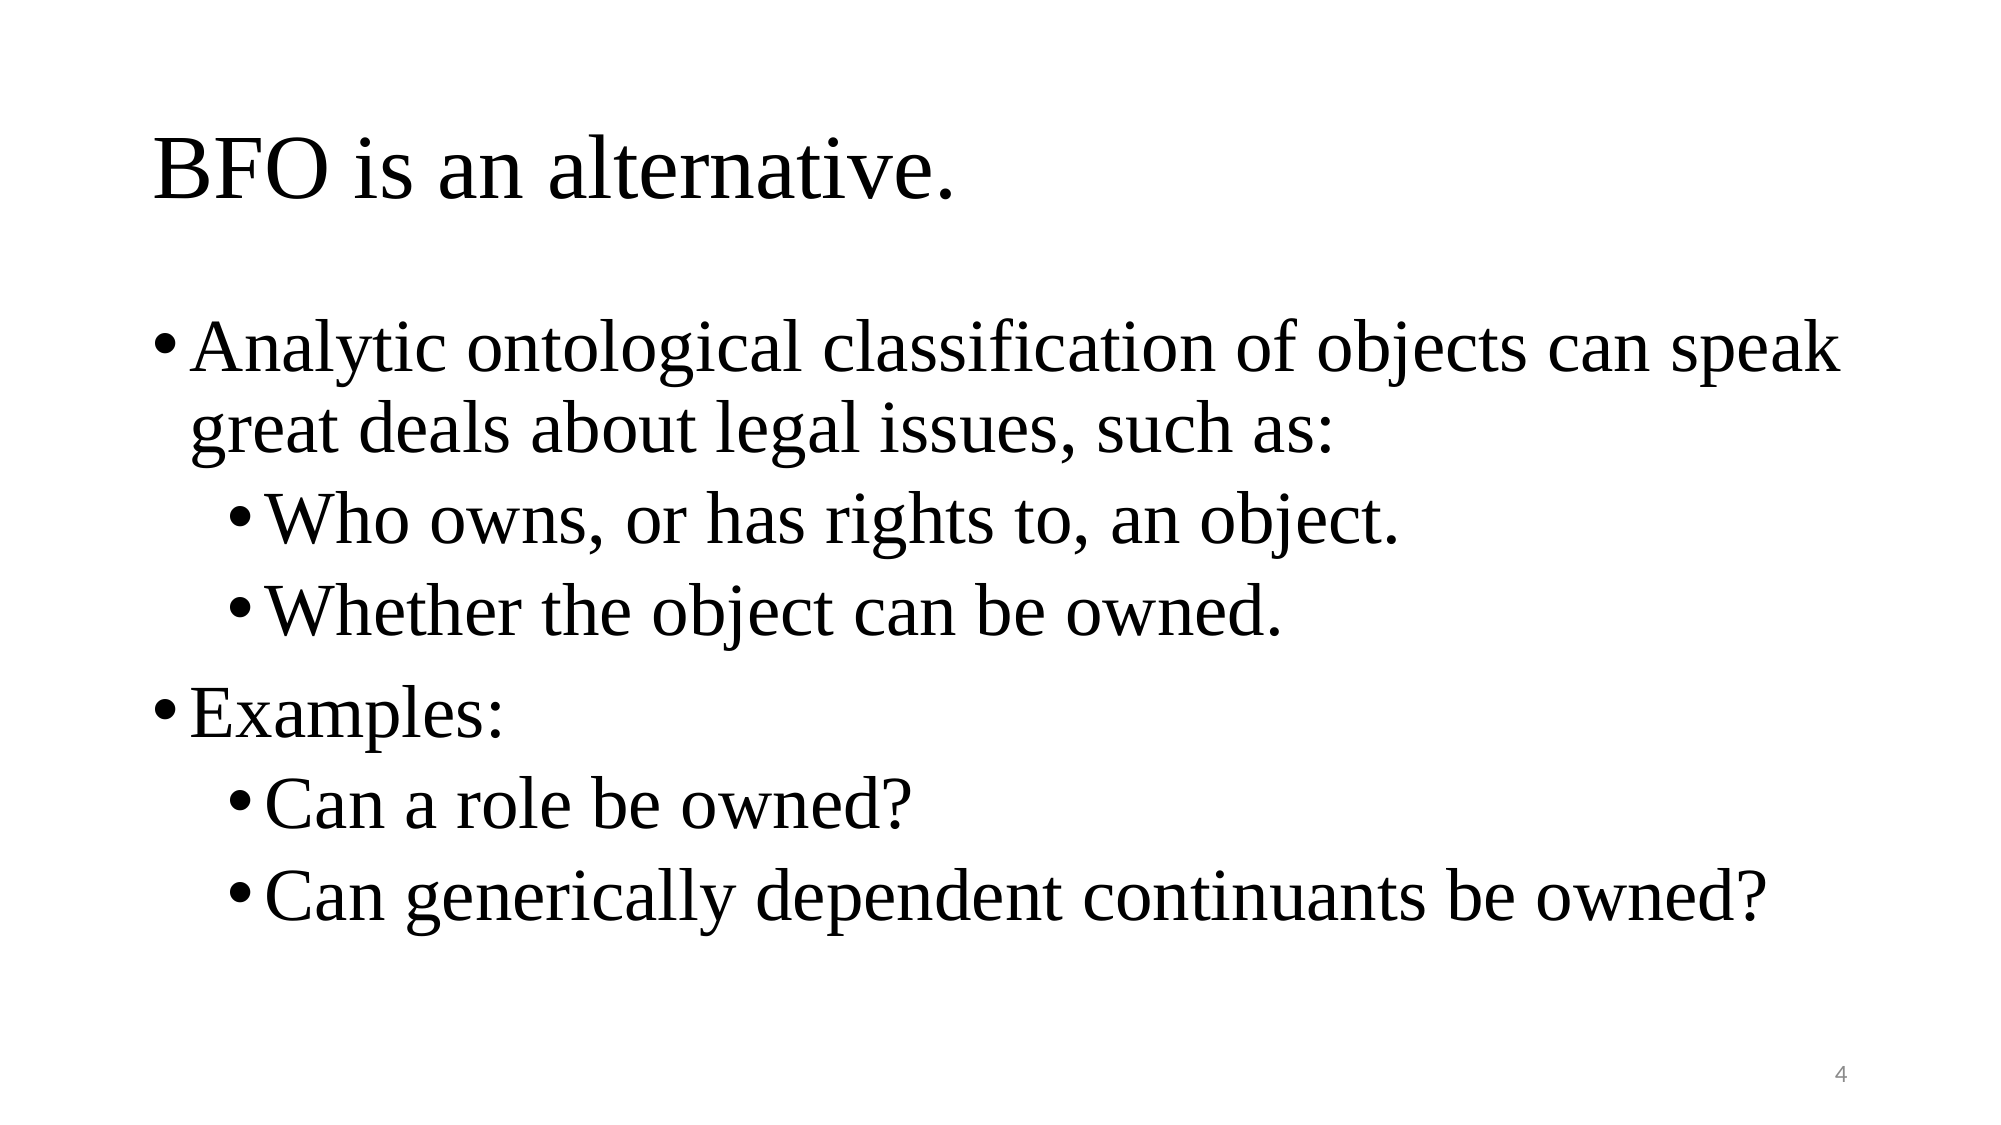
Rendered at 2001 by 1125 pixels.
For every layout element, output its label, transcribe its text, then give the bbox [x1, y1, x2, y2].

list Analytic ontological classification of objects can speak great deals about legal issues, such as: Who owns, or has rights to, an object. Whether the object can be owned. Examples: Can a role be owned? Can generically dependent continuants be owned? [137, 299, 1863, 1014]
title BFO is an alternative. [137, 59, 1863, 278]
slide_number 4 [1412, 1042, 1863, 1103]
